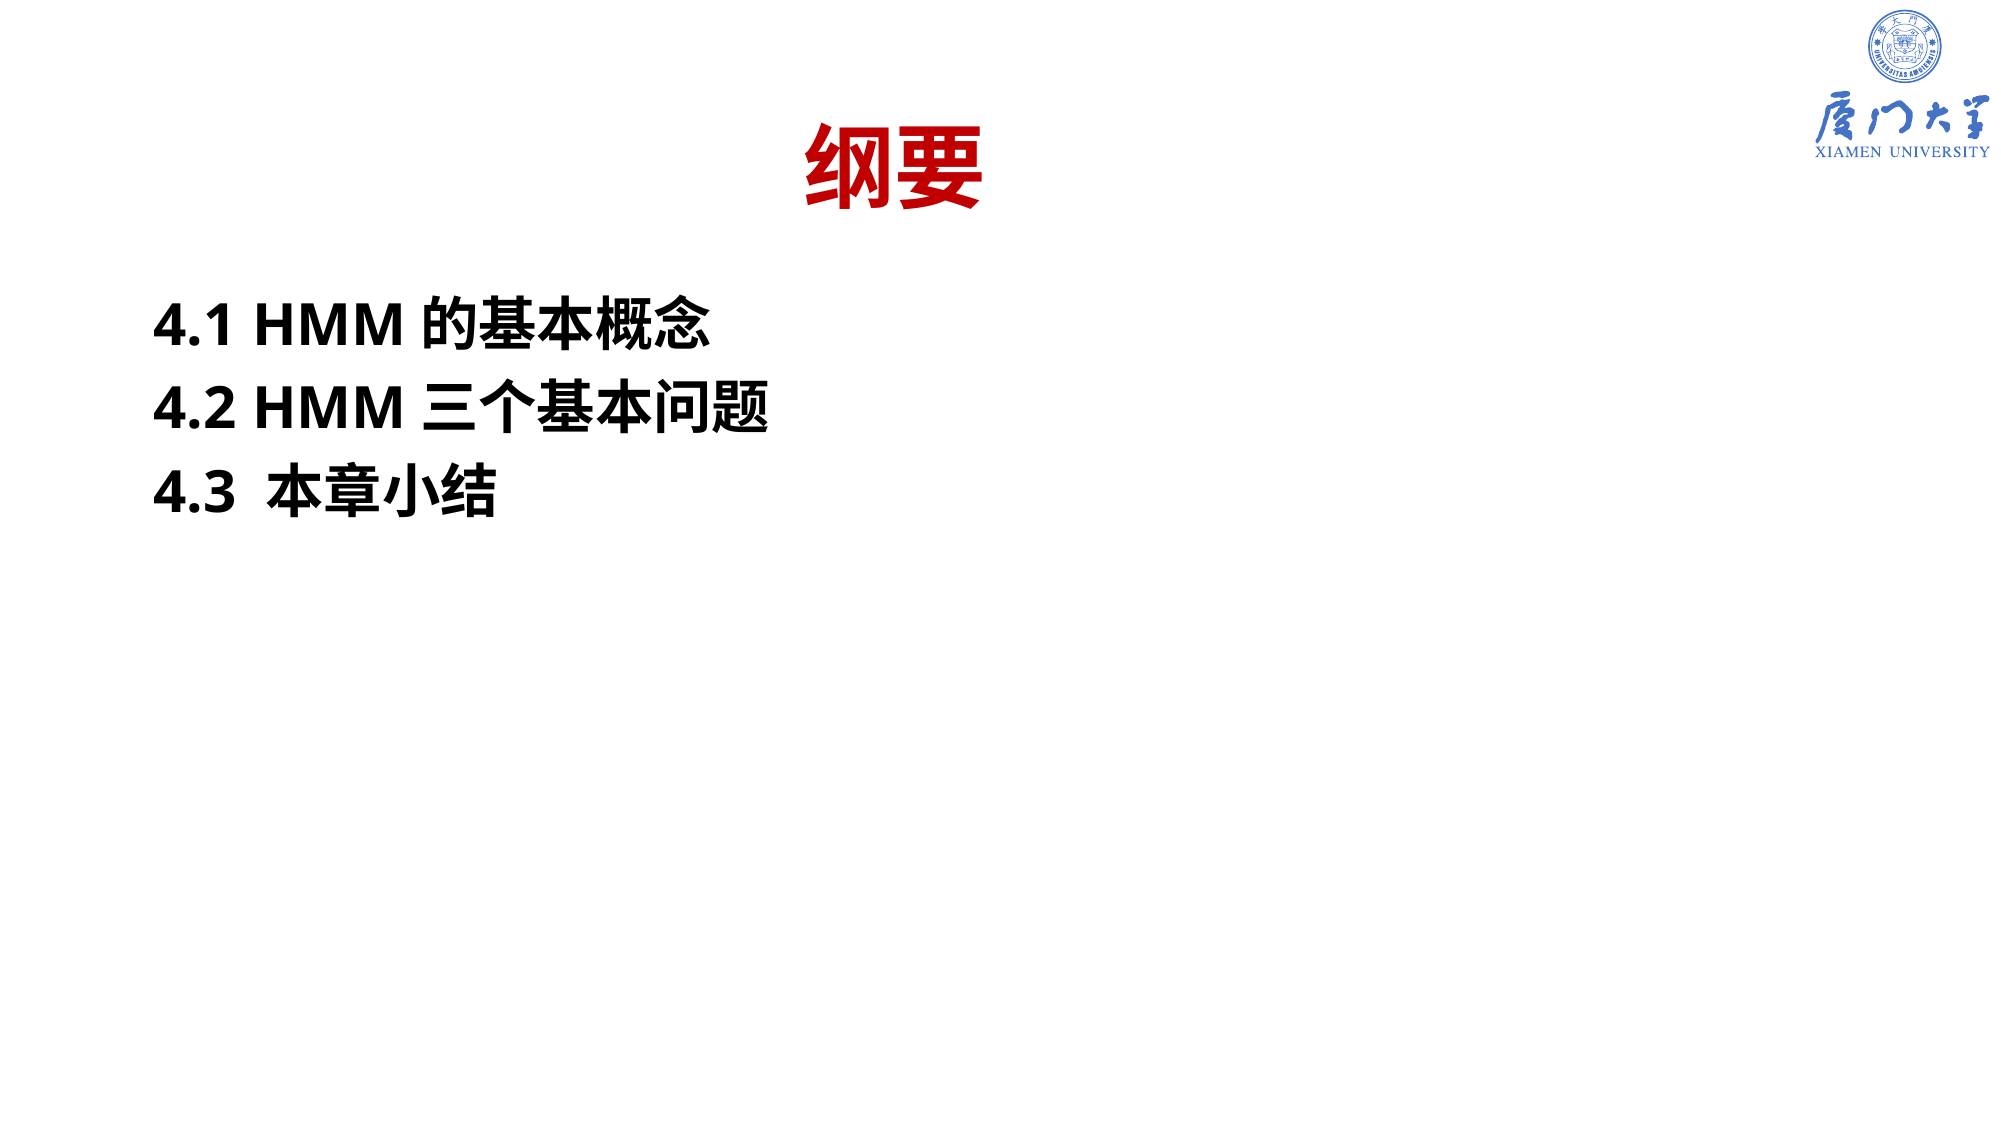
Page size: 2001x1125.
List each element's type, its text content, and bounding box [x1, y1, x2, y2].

title 纲要 [32, 62, 1758, 281]
list 4.1 HMM的基本概念 4.2 HMM三个基本问题 4.3 本章小结 [138, 287, 1864, 1002]
